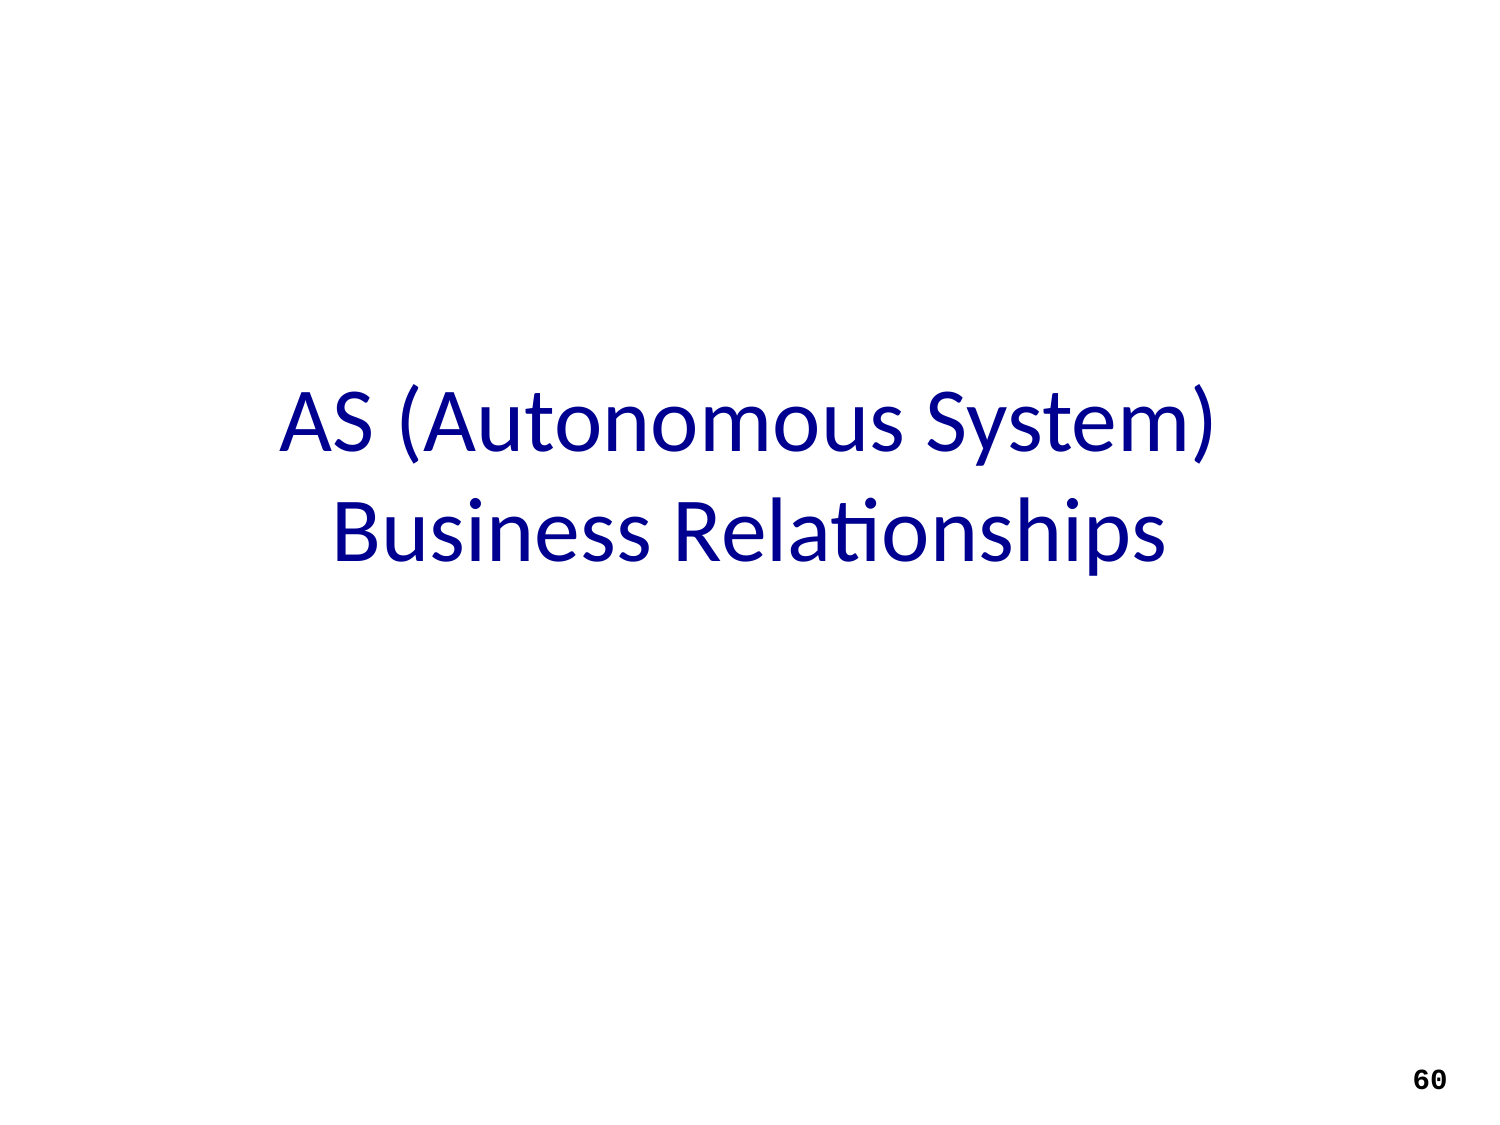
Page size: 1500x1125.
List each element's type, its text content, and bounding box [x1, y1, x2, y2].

text_box 60 [1112, 1052, 1463, 1113]
title AS (Autonomous System) Business Relationships [112, 349, 1388, 591]
